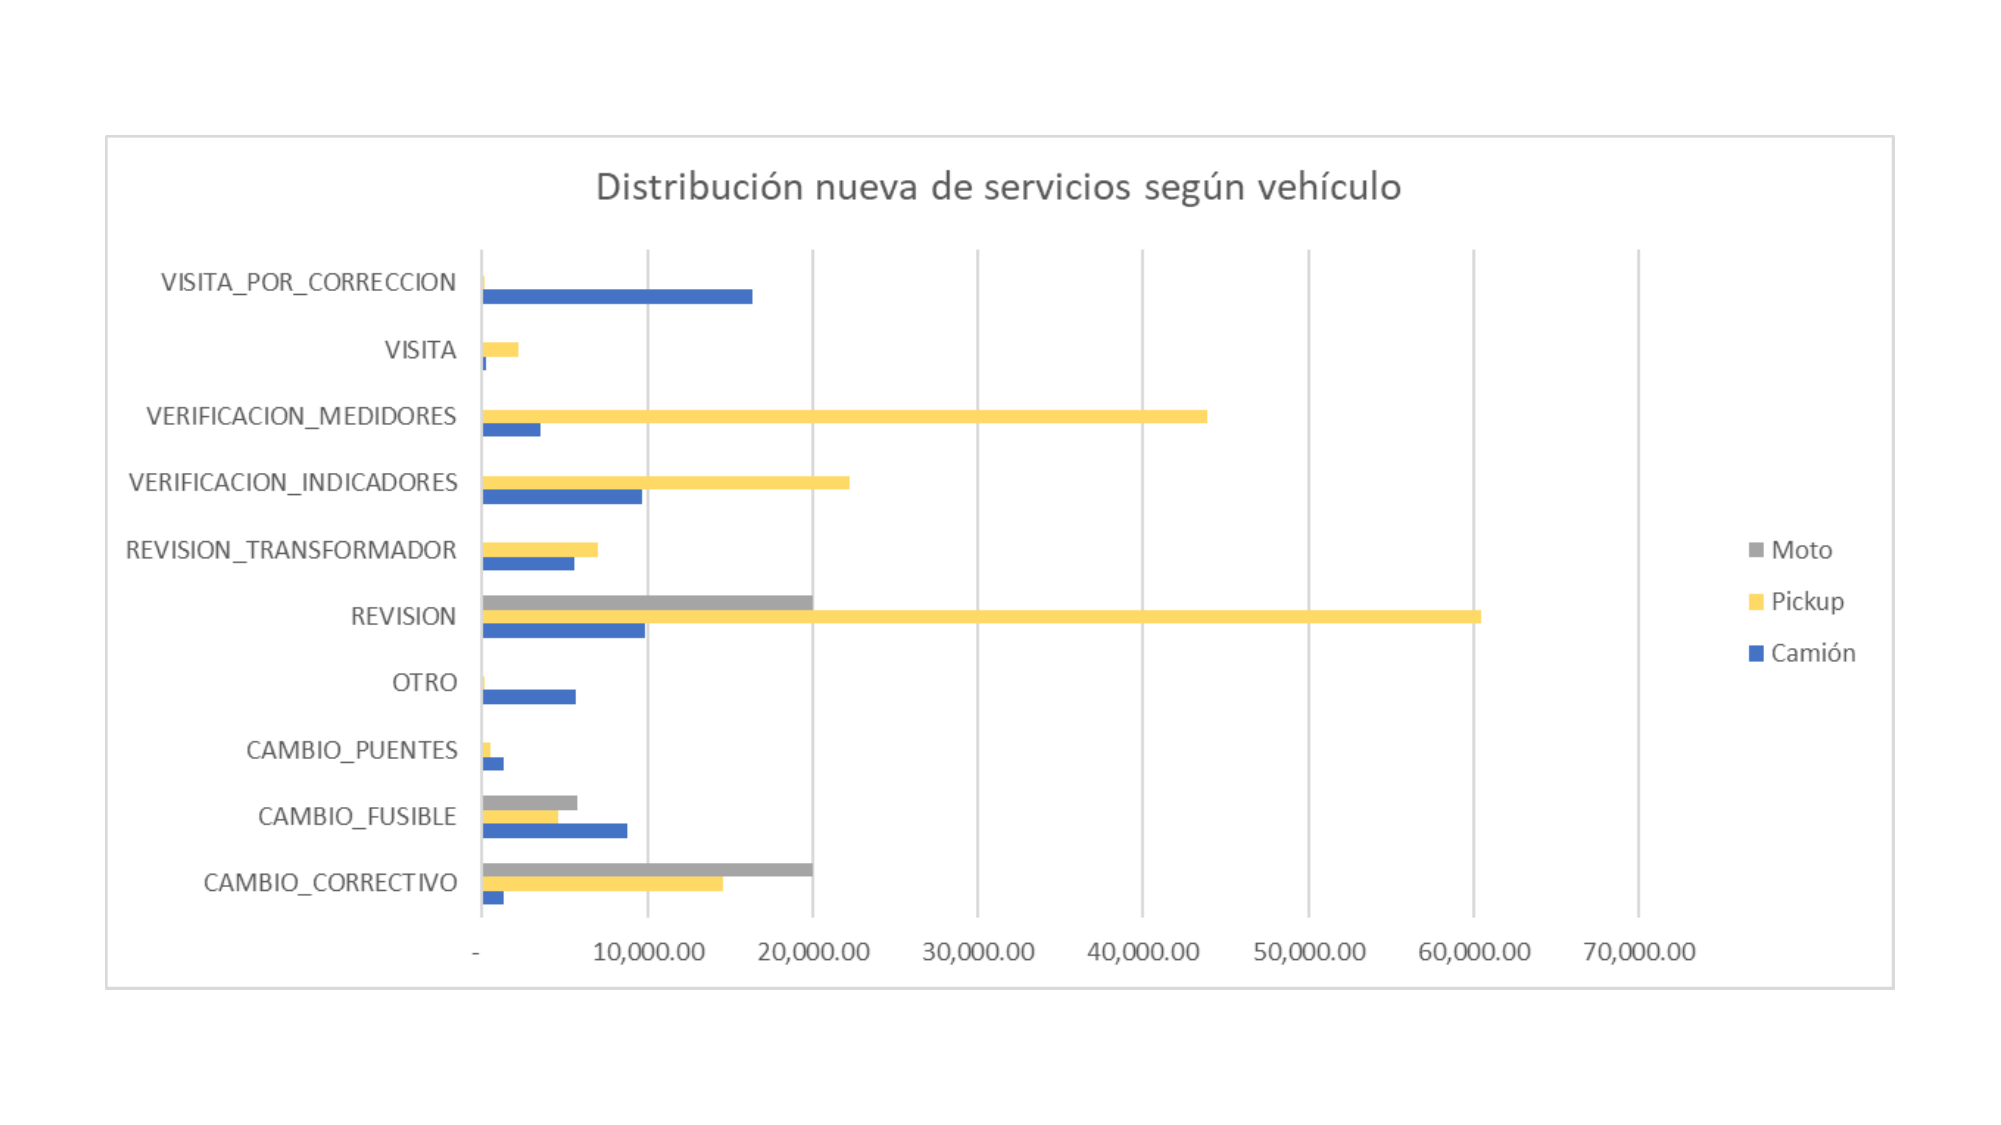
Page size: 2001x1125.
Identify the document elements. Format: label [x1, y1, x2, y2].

list [105, 135, 1895, 990]
